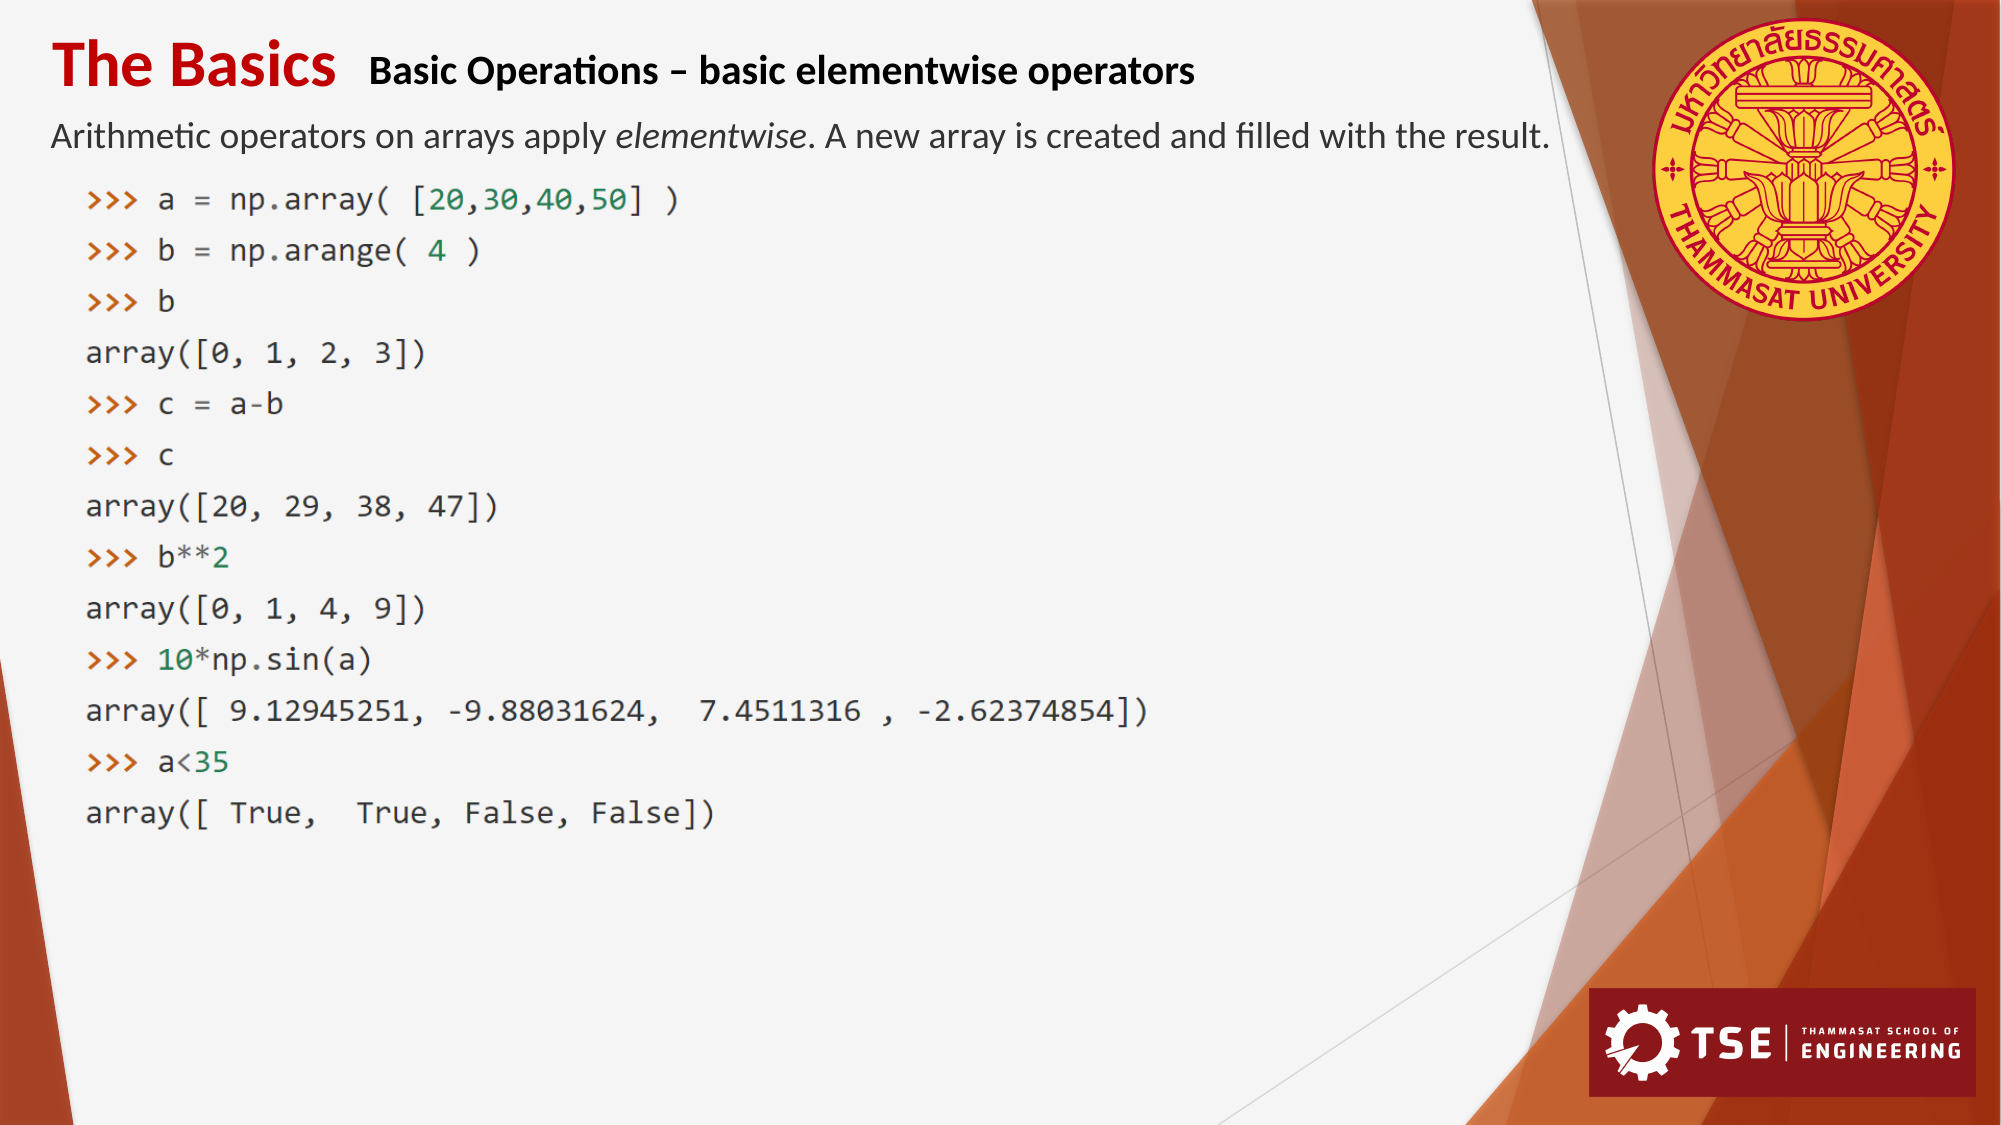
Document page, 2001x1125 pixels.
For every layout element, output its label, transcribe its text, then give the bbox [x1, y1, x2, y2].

picture [73, 171, 1277, 842]
text_box Basic Operations – basic elementwise operators [354, 35, 1346, 101]
picture [1644, 11, 1965, 332]
picture [1588, 988, 1977, 1098]
text_box The Basics [37, 12, 353, 103]
text_box Arithmetic operators on arrays apply elementwise. A new array is created and filled with the result. [35, 103, 1579, 164]
